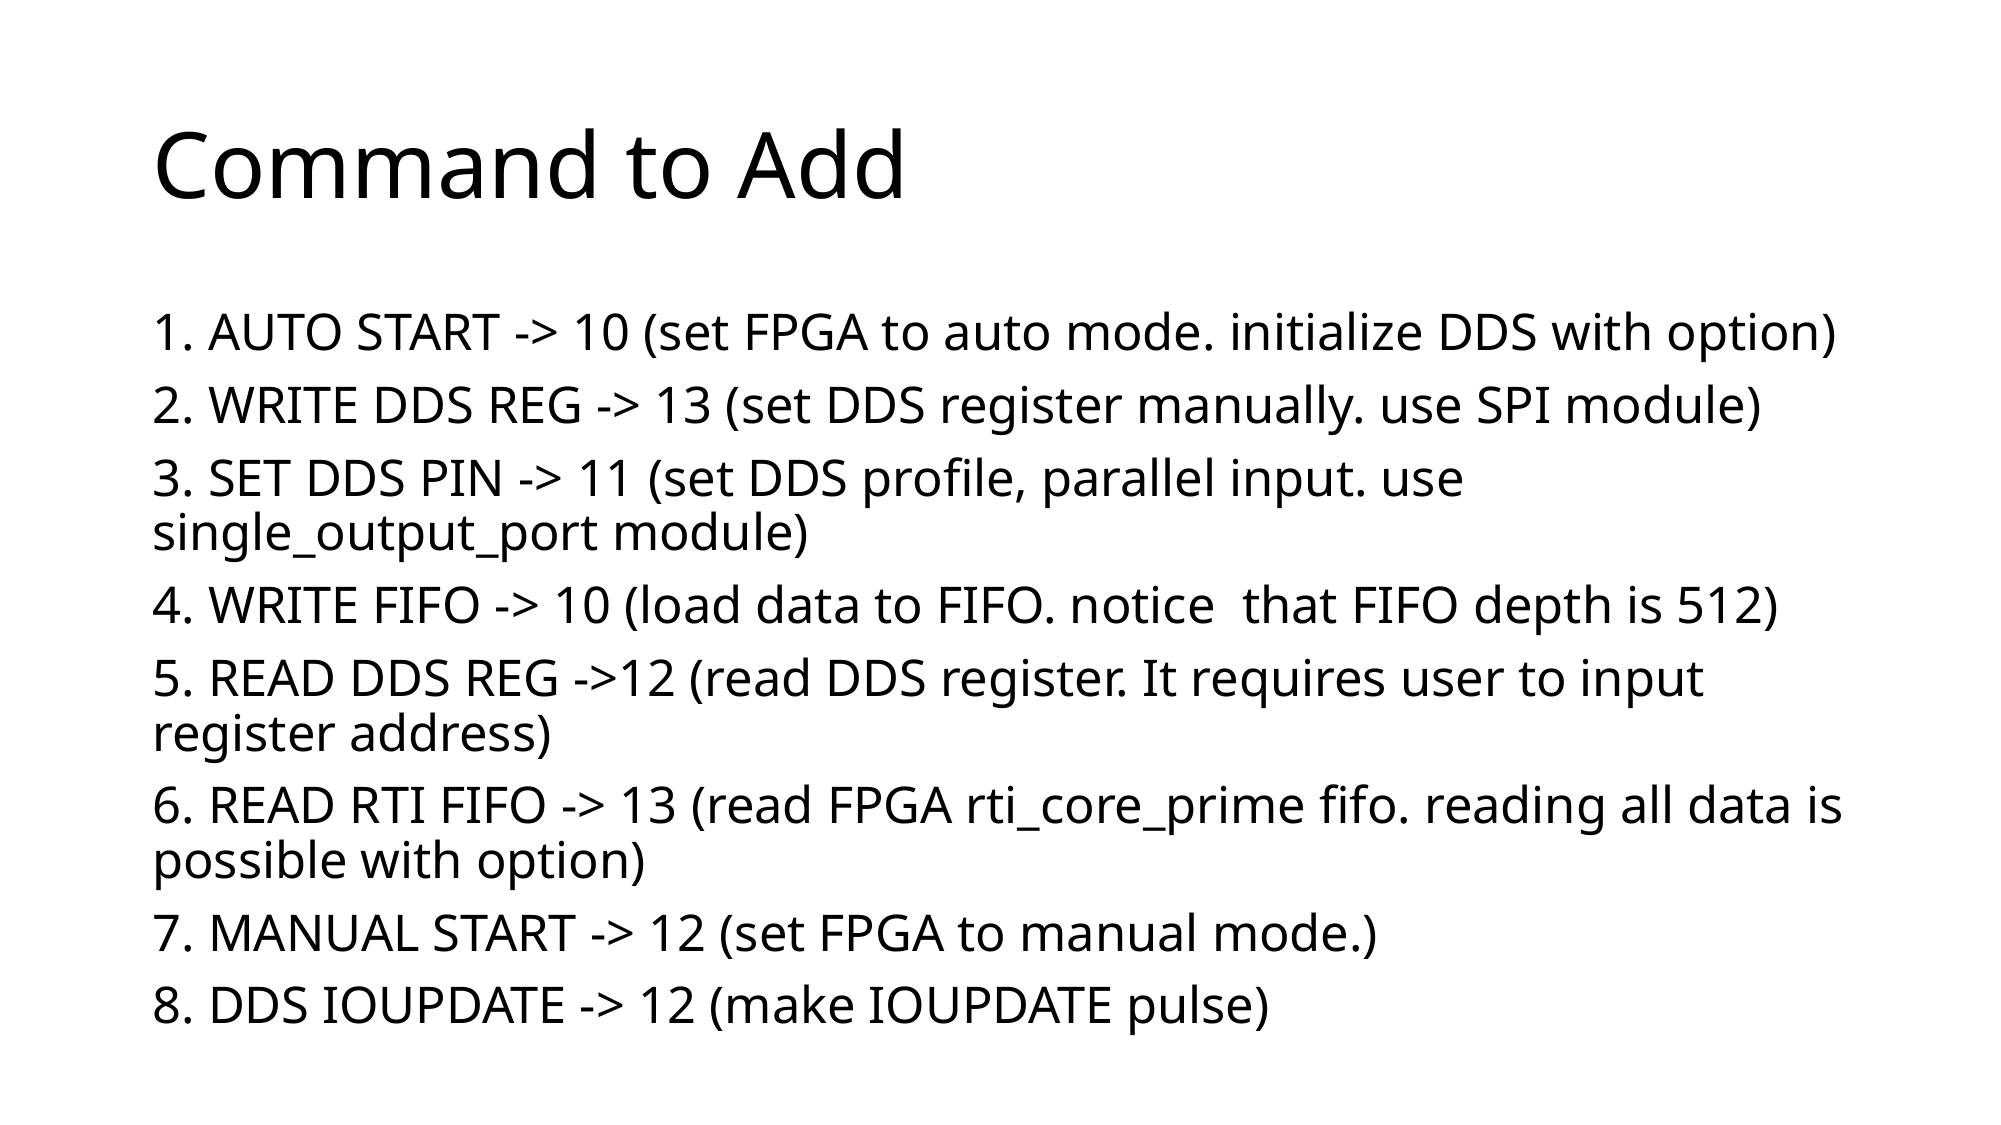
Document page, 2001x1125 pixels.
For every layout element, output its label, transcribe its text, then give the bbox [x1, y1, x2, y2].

list 1. AUTO START -> 10 (set FPGA to auto mode. initialize DDS with option) 2. WRITE DDS REG -> 13 (set DDS register manually. use SPI module) 3. SET DDS PIN -> 11 (set DDS profile, parallel input. use single_output_port module) 4. WRITE FIFO -> 10 (load data to FIFO. notice that FIFO depth is 512) 5. READ DDS REG ->12 (read DDS register. It requires user to input register address) 6. READ RTI FIFO -> 13 (read FPGA rti_core_prime fifo. reading all data is possible with option) 7. MANUAL START -> 12 (set FPGA to manual mode.) 8. DDS IOUPDATE -> 12 (make IOUPDATE pulse) [137, 299, 1863, 1104]
title Command to Add [137, 59, 1863, 278]
